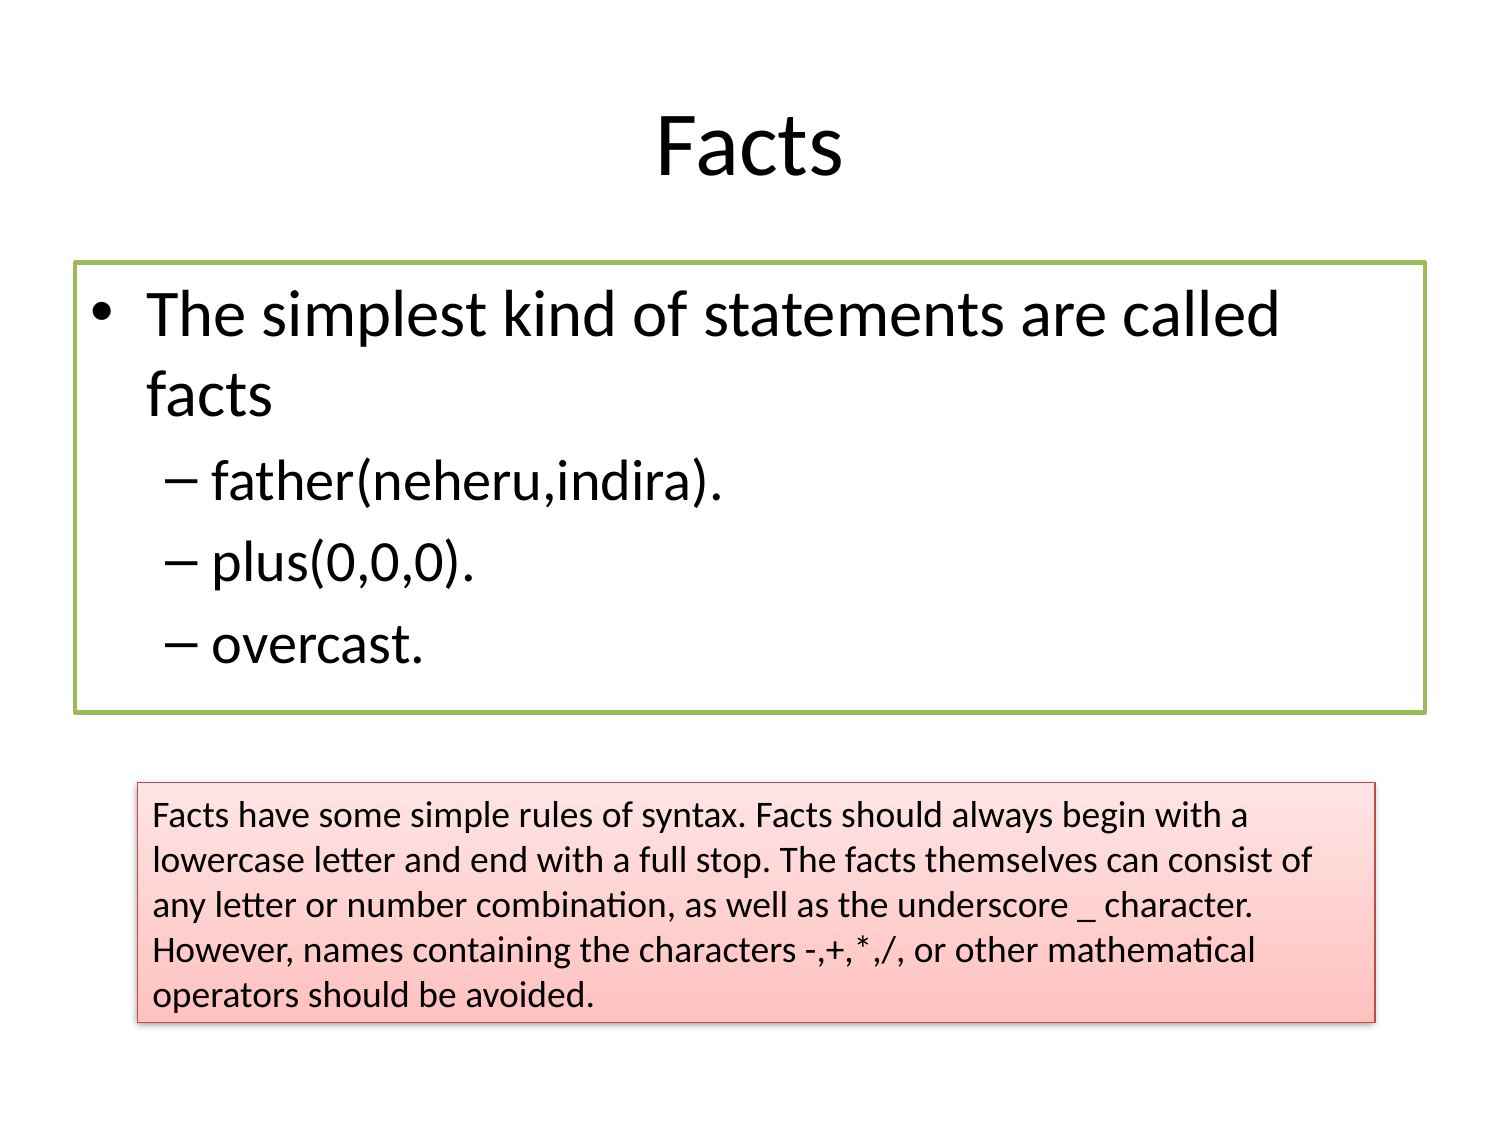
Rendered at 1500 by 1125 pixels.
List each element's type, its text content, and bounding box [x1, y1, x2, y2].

list The simplest kind of statements are called facts father(neheru,indira). plus(0,0,0). overcast. [73, 260, 1427, 715]
text_box Facts have some simple rules of syntax. Facts should always begin with a lowercase letter and end with a full stop. The facts themselves can consist of any letter or number combination, as well as the underscore _ character. However, names containing the characters -,+,*,/, or other mathematical operators should be avoided. [137, 782, 1376, 1023]
title Facts [75, 45, 1425, 233]
